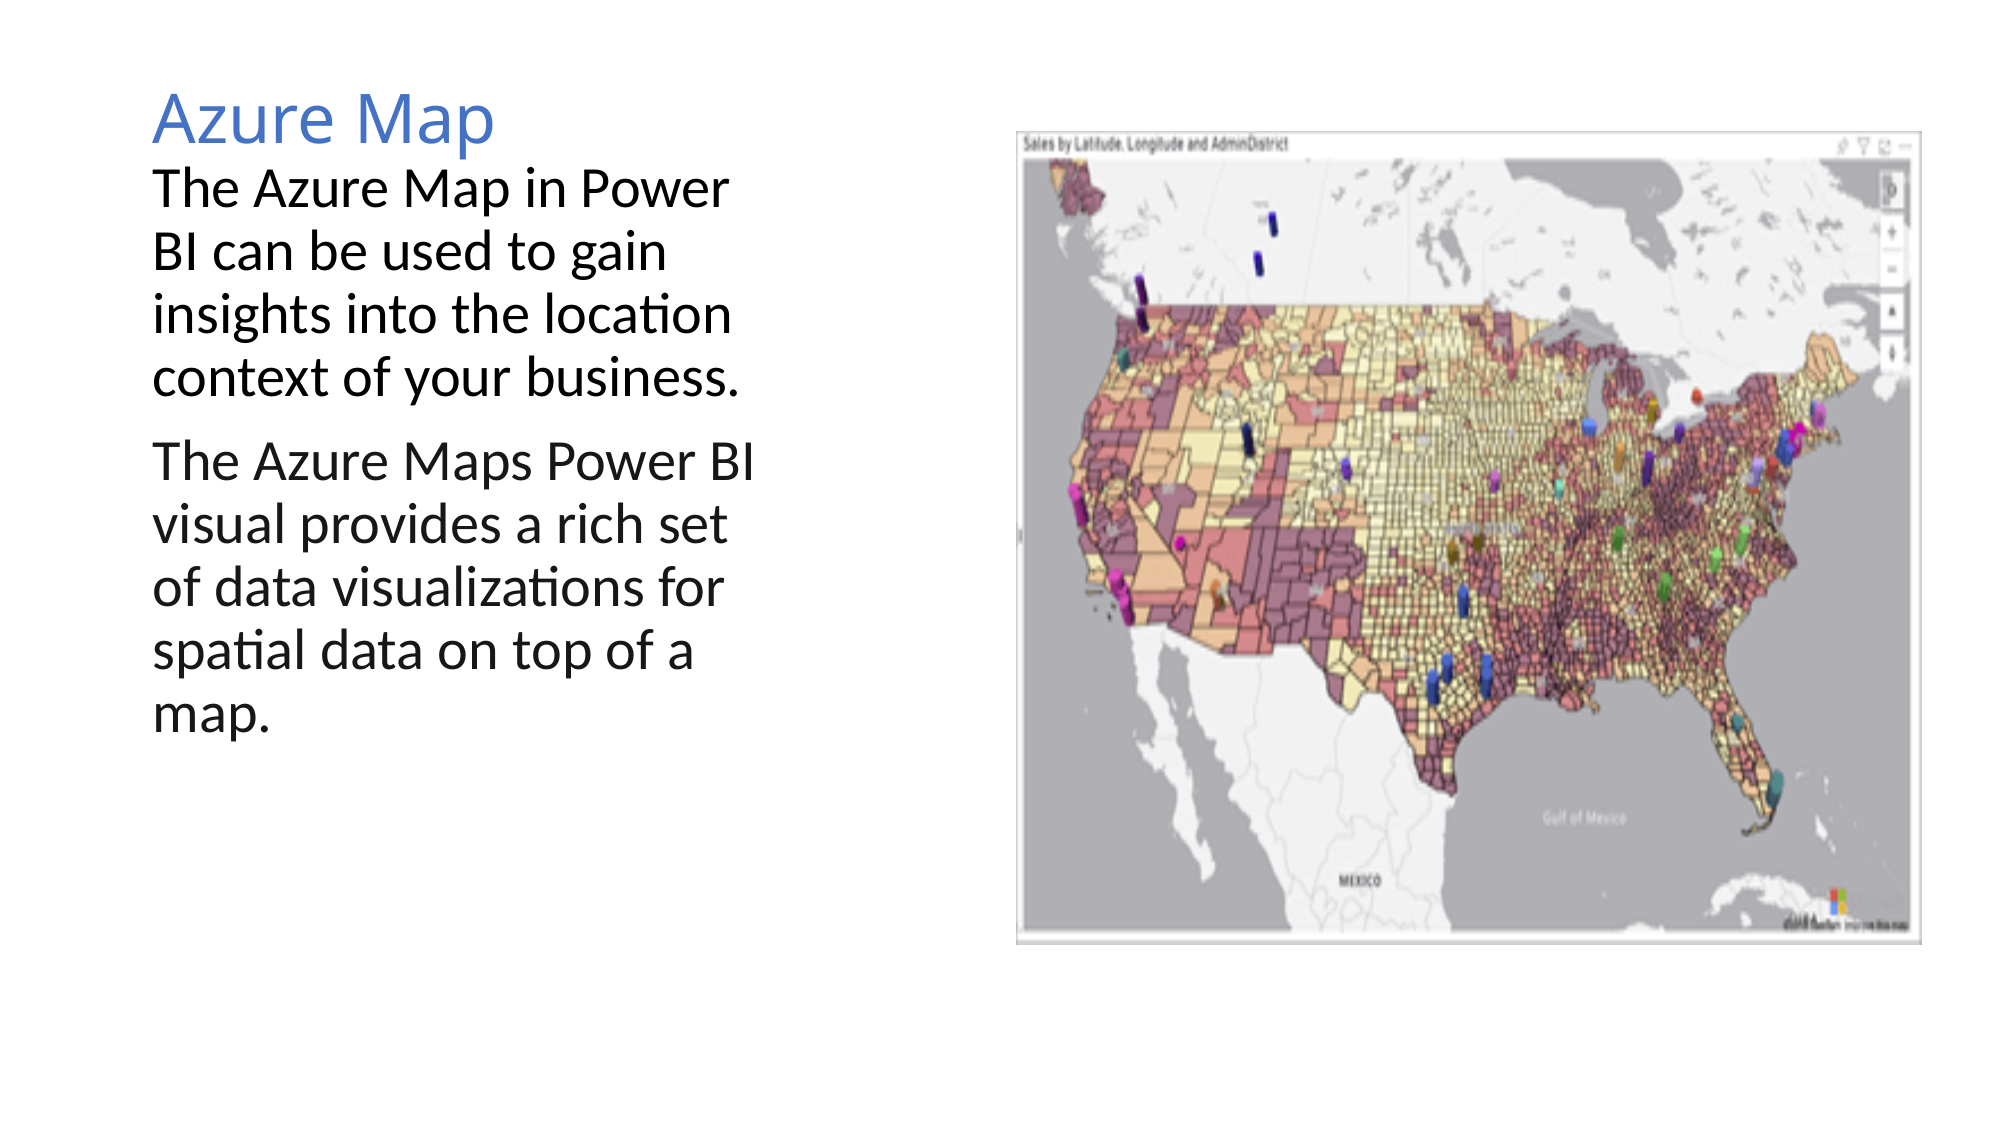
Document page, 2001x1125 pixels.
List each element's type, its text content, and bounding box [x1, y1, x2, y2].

list The Azure Map in Power BI can be used to gain insights into the location context of your business. The Azure Maps Power BI visual provides a rich set of data visualizations for spatial data on top of a map. [137, 149, 783, 963]
title Azure Map [137, 75, 783, 149]
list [1016, 131, 1922, 945]
